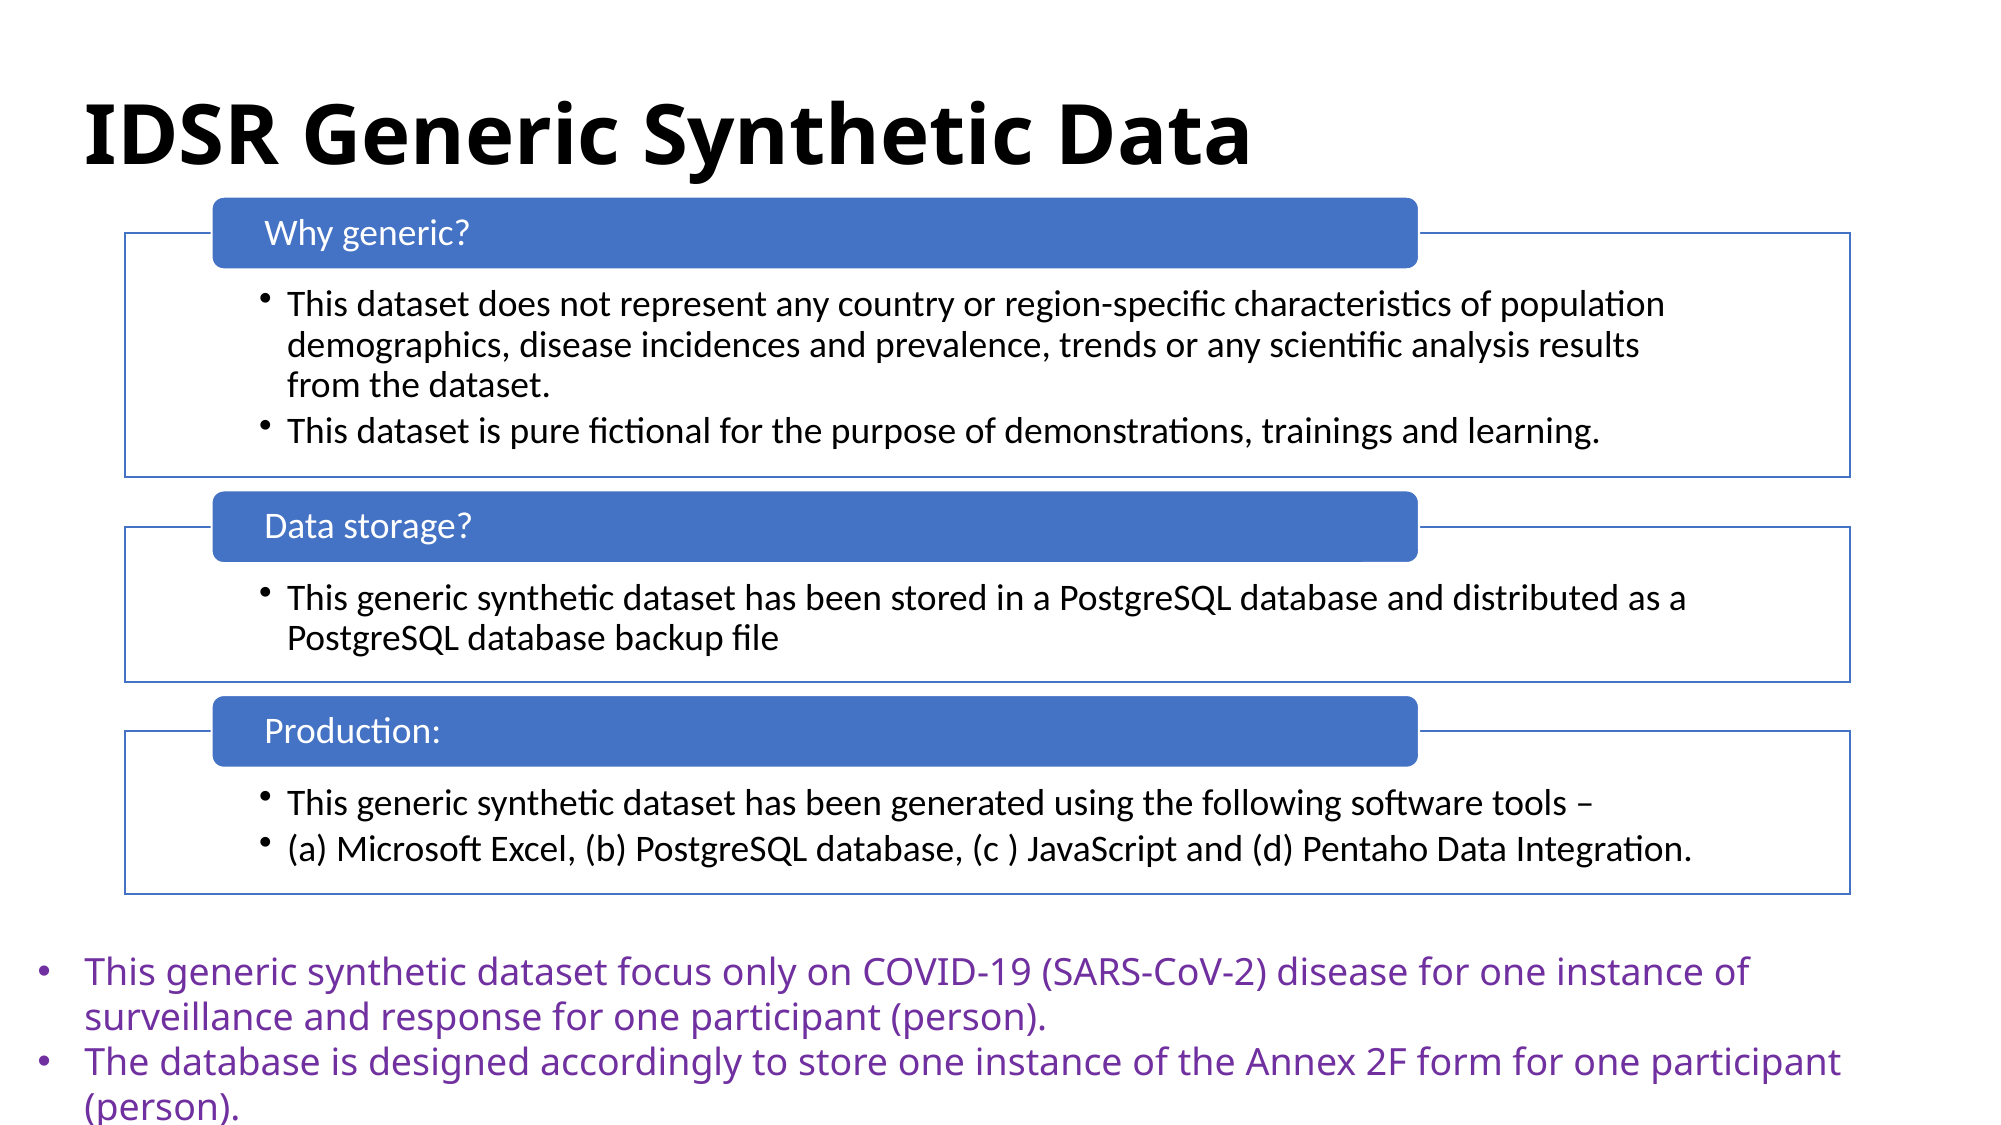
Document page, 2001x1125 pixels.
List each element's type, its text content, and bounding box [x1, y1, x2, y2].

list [125, 188, 1851, 903]
title IDSR Generic Synthetic Data [69, 28, 1795, 247]
text_box This generic synthetic dataset focus only on COVID-19 (SARS-CoV-2) disease for one instance of surveillance and response for one participant (person). The database is designed accordingly to store one instance of the Annex 2F form for one participant (person). [22, 940, 1964, 1125]
